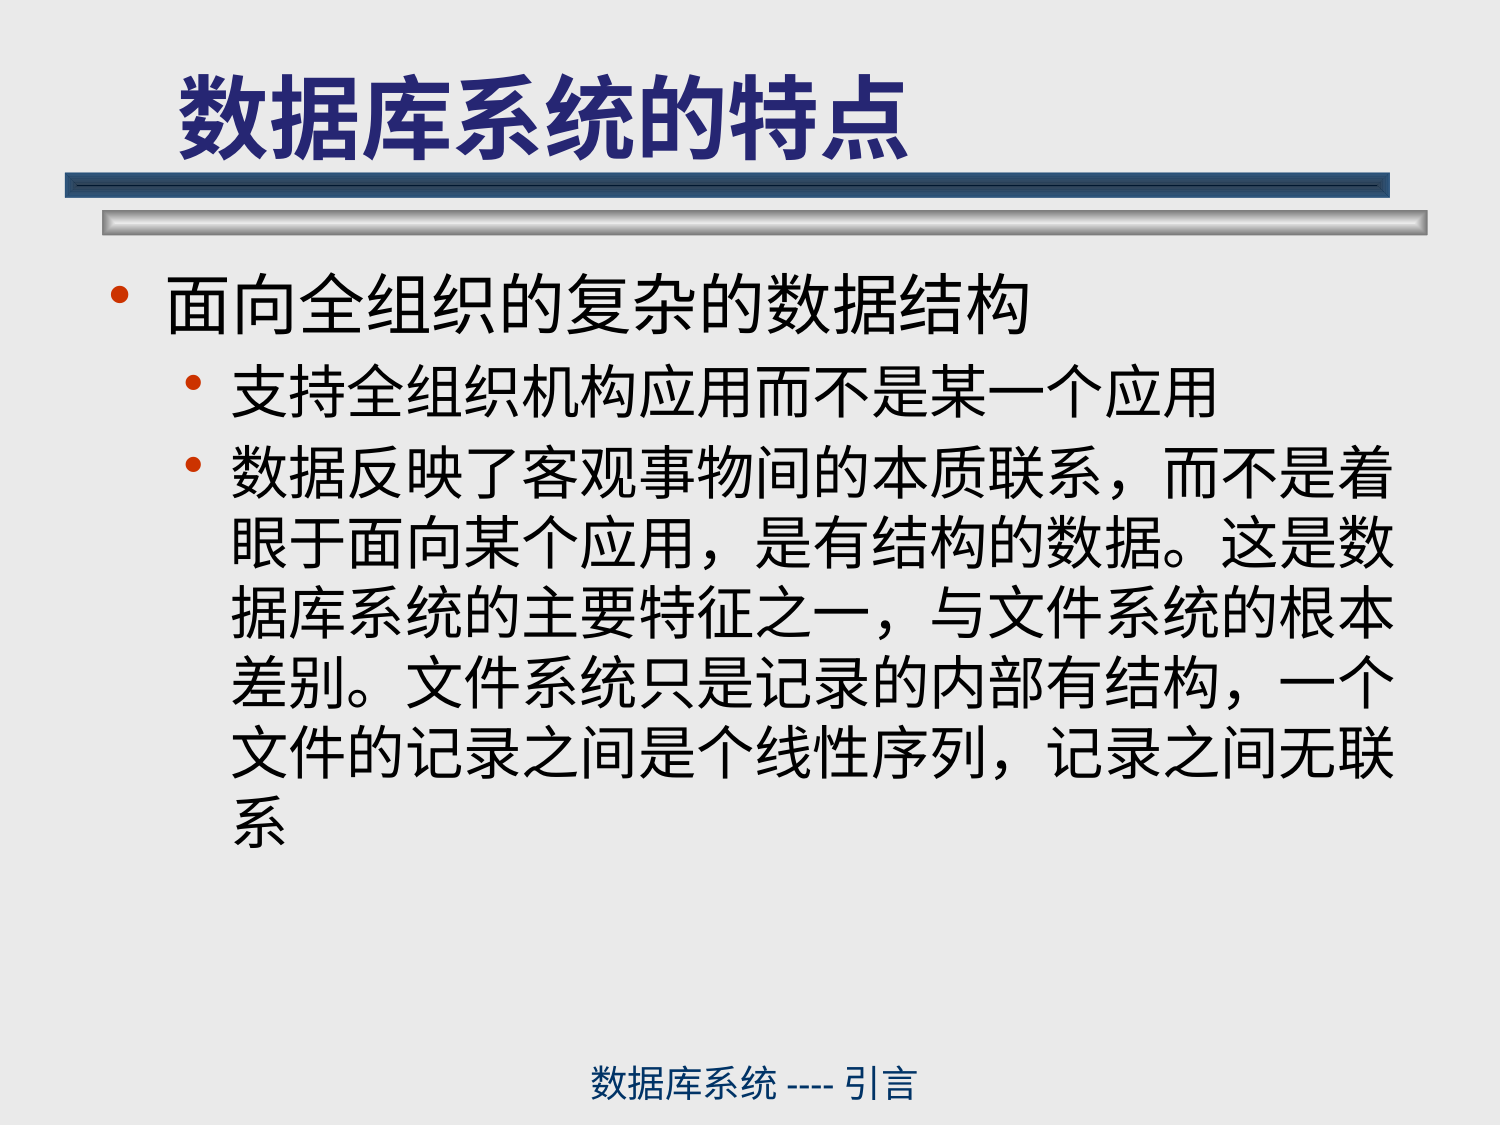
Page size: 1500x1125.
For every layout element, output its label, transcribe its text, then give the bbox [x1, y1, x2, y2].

title 数据库系统的特点 [162, 49, 1442, 179]
list 面向全组织的复杂的数据结构 支持全组织机构应用而不是某一个应用 数据反映了客观事物间的本质联系，而不是着眼于面向某个应用，是有结构的数据。这是数据库系统的主要特征之一，与文件系统的根本差别。文件系统只是记录的内部有结构，一个文件的记录之间是个线性序列，记录之间无联系 [93, 255, 1425, 918]
footer 数据库系统----引言 [574, 1062, 1188, 1113]
